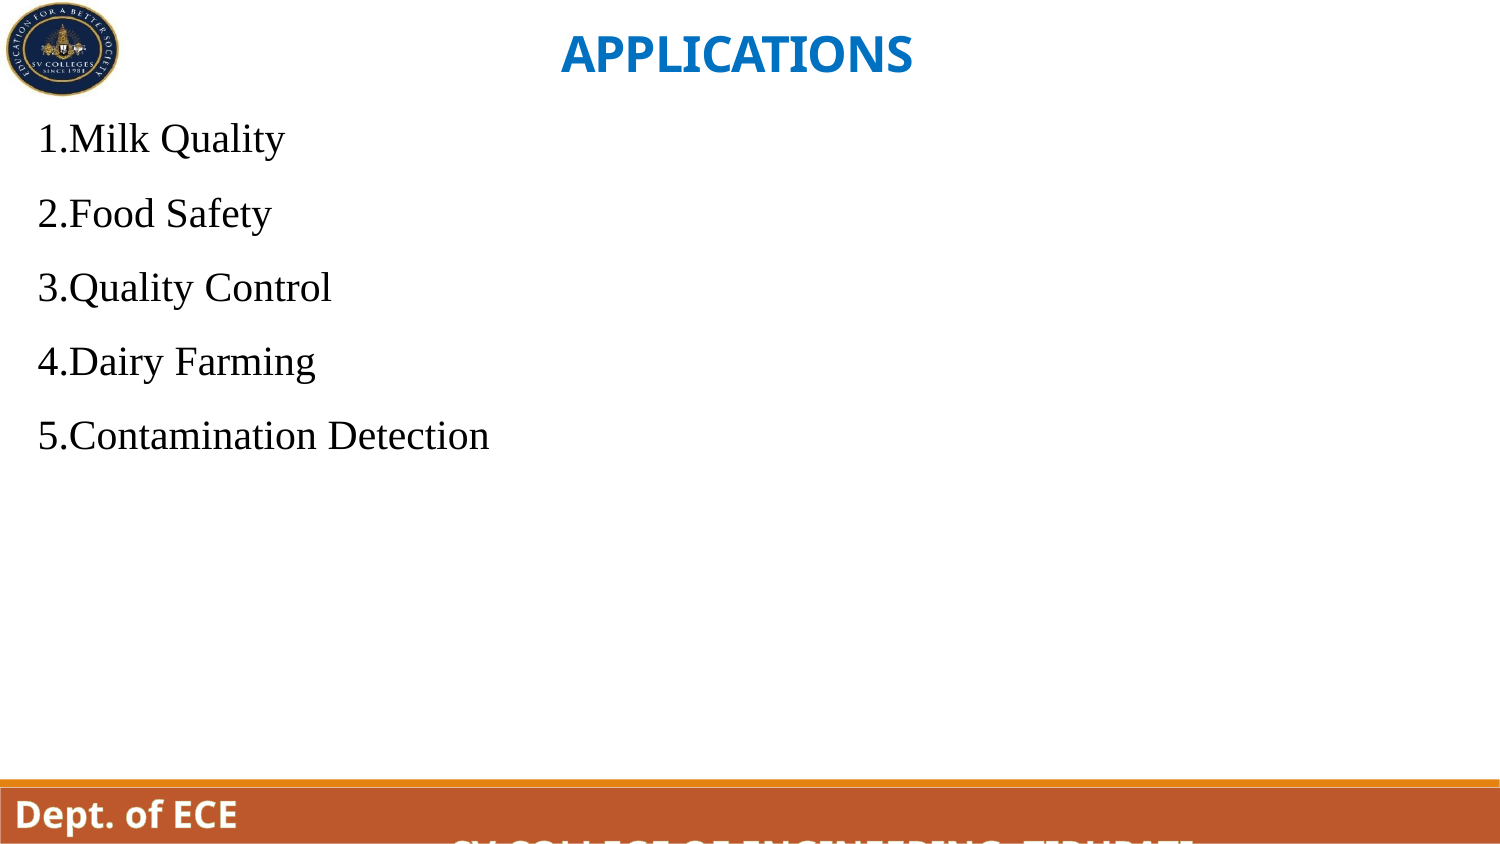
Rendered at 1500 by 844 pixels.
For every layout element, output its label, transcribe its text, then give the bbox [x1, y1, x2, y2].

picture [0, 0, 126, 98]
text_box Dept. of ECE [0, 783, 253, 843]
list 1.Milk Quality 2.Food Safety 3.Quality Control 4.Dairy Farming 5.Contamination Detection [37, 109, 1421, 721]
title APPLICATIONS [133, 21, 1475, 90]
text_box SV COLLEGE OF ENGINEERING, TIRUPATI [0, 778, 1496, 844]
